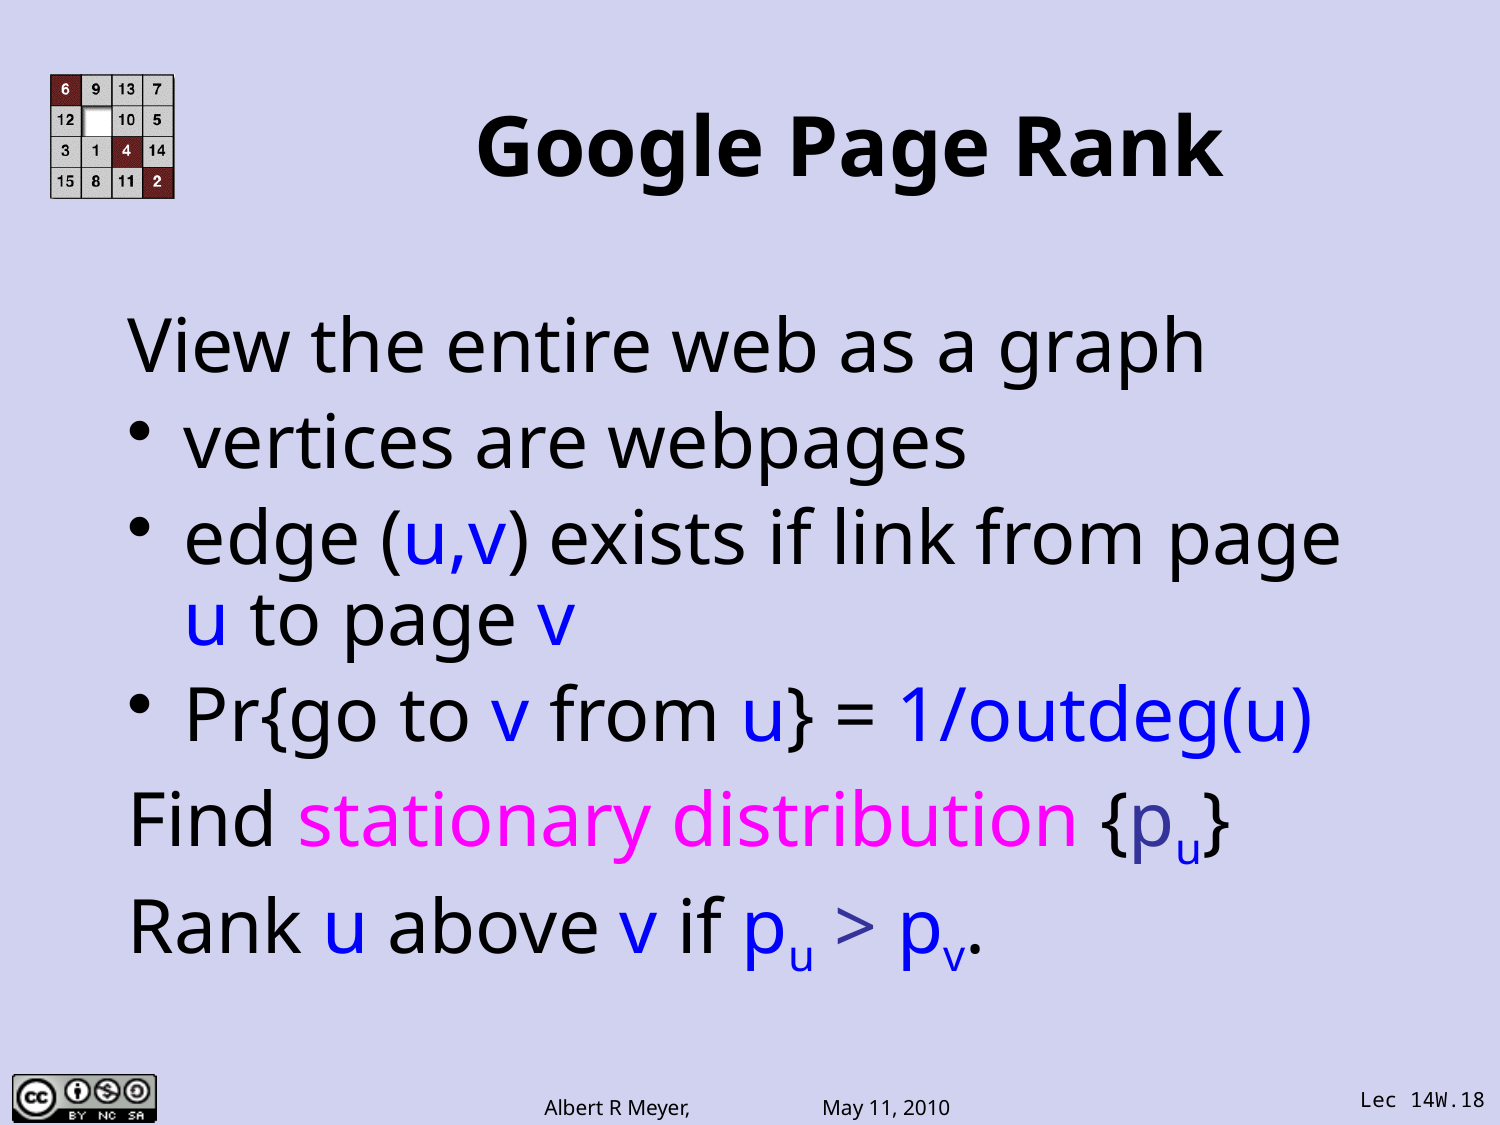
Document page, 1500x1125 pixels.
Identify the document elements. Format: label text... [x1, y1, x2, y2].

picture [12, 1074, 157, 1123]
slide_number Lec 14W.18 [1312, 1079, 1500, 1125]
picture [50, 74, 175, 199]
title Google Page Rank [236, 49, 1463, 238]
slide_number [512, 1087, 983, 1125]
list View the entire web as a graph vertices are webpages edge (u,v) exists if link from page u to page v Pr{go to v from u} = 1/outdeg(u) Find stationary distribution {pu} Rank u above v if pu > pv. [112, 299, 1388, 1001]
